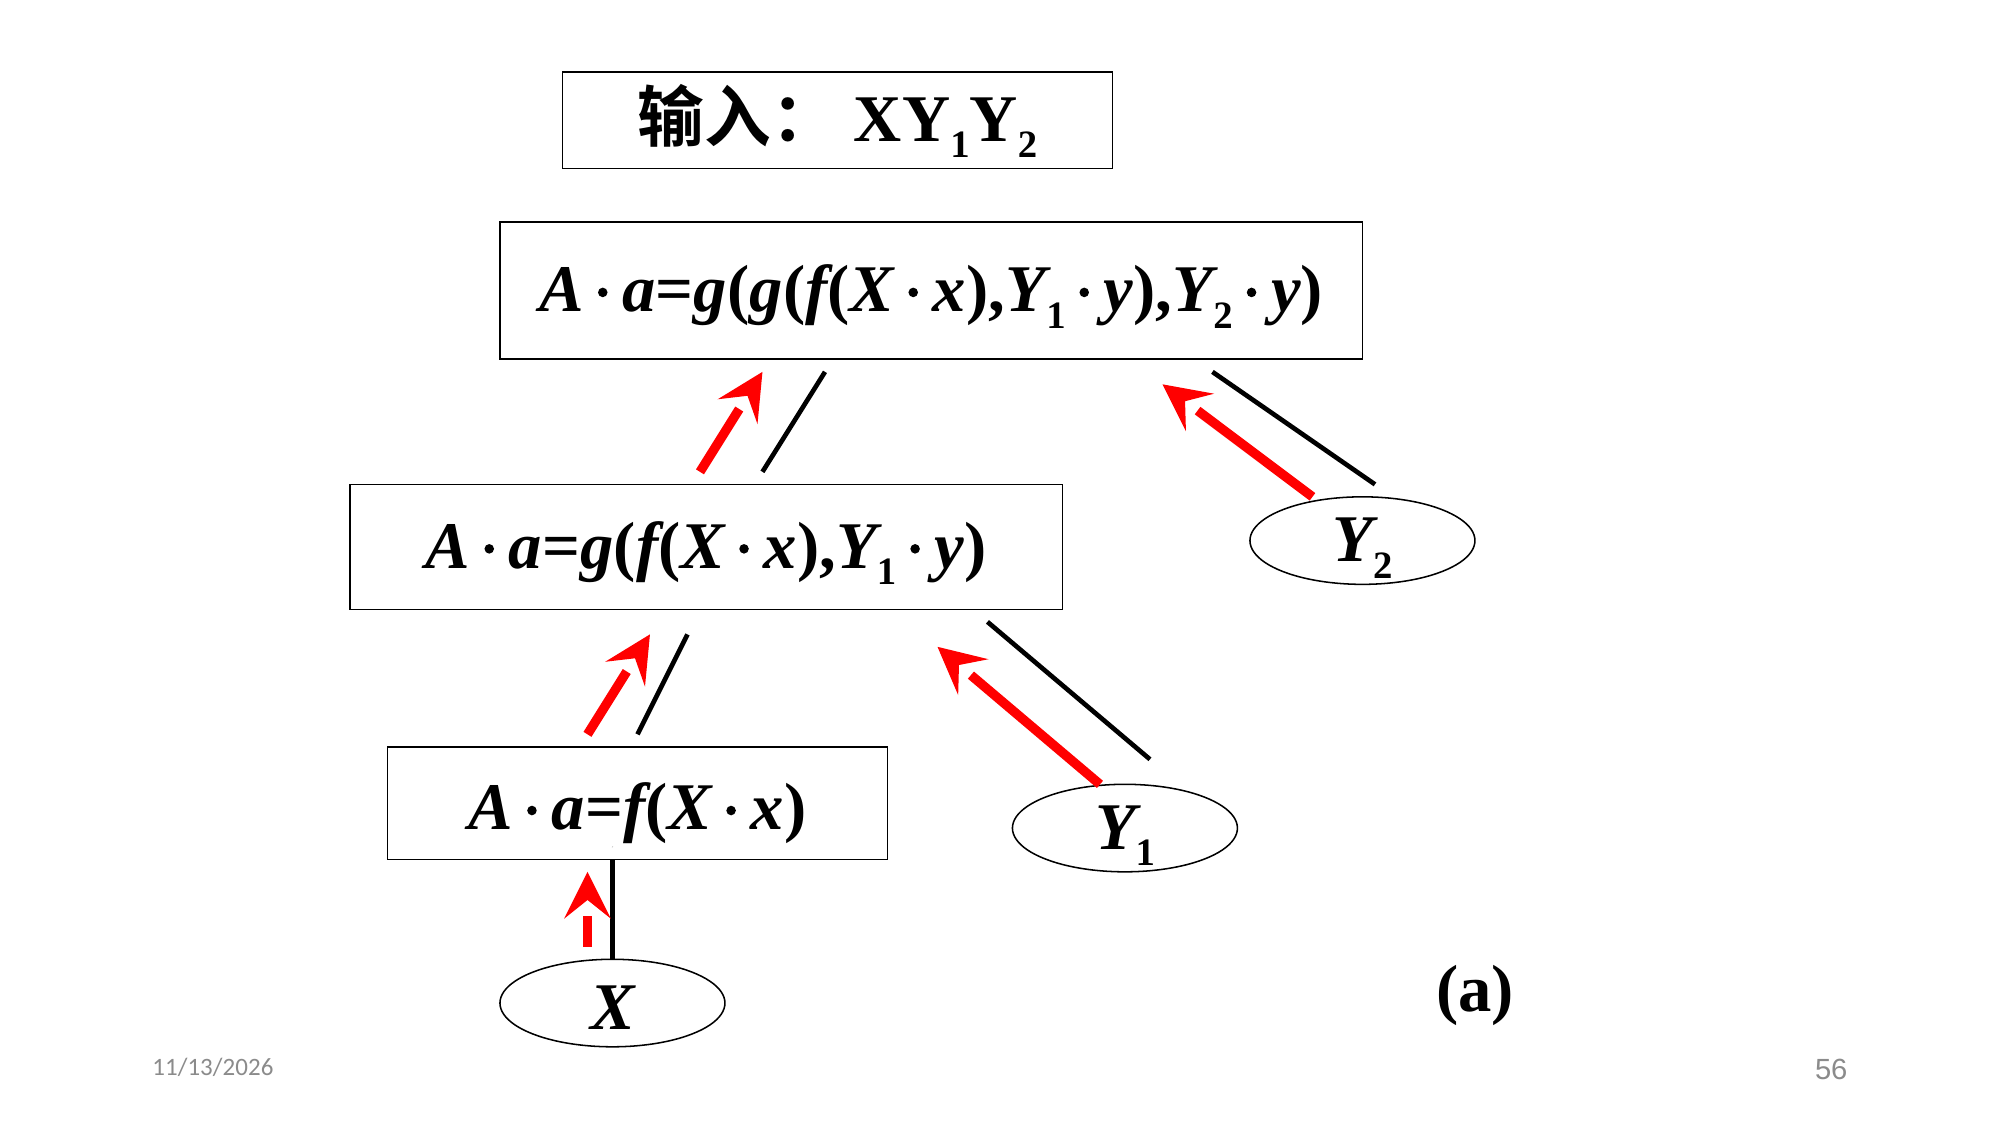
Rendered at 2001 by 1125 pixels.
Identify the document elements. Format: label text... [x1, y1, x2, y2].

text_box [742, 371, 763, 395]
text_box 输入：XY1Y2 [562, 71, 1113, 169]
text_box Aa=g(f(Xx),Y1y) [350, 484, 1063, 610]
text_box Aa=g(g(f(Xx),Y1y),Y2y) [500, 221, 1363, 360]
text_box [630, 634, 650, 658]
text_box (a) [1421, 936, 1530, 1032]
text_box [937, 646, 960, 669]
text_box [1162, 384, 1186, 405]
text_box Aa=f(Xx) [387, 746, 888, 860]
slide_number 56 [1412, 1042, 1863, 1103]
text_box X [499, 959, 725, 1047]
text_box Y2 [1249, 496, 1475, 585]
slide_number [137, 1042, 588, 1103]
text_box [577, 871, 598, 893]
text_box Y1 [1012, 784, 1238, 872]
